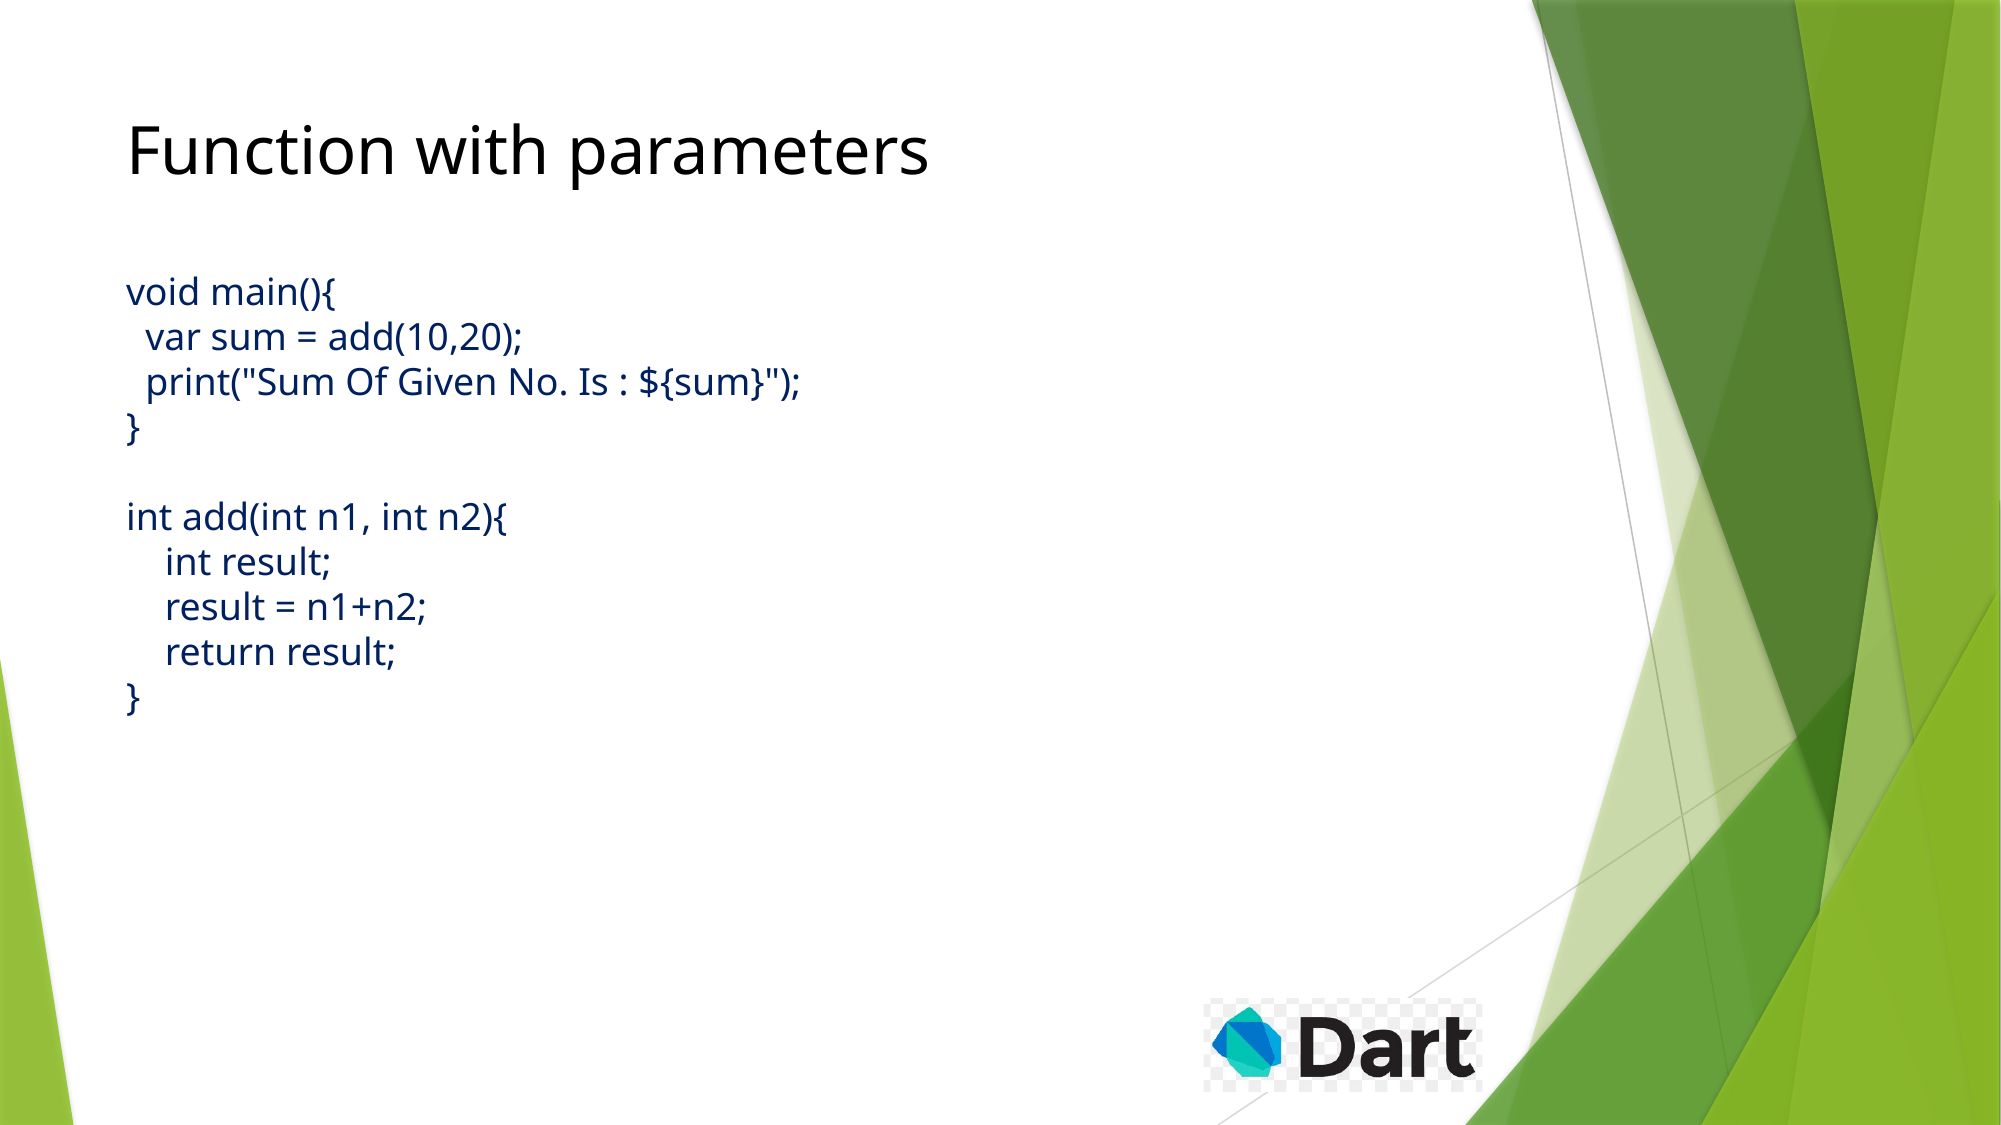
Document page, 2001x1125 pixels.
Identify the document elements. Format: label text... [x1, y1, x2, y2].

title Function with parameters void main(){ var sum = add(10,20); print("Sum Of Given No. Is : ${sum}"); } int add(int n1, int n2){ int result; result = n1+n2; return result; } [111, 99, 1522, 1092]
picture [1203, 998, 1483, 1093]
